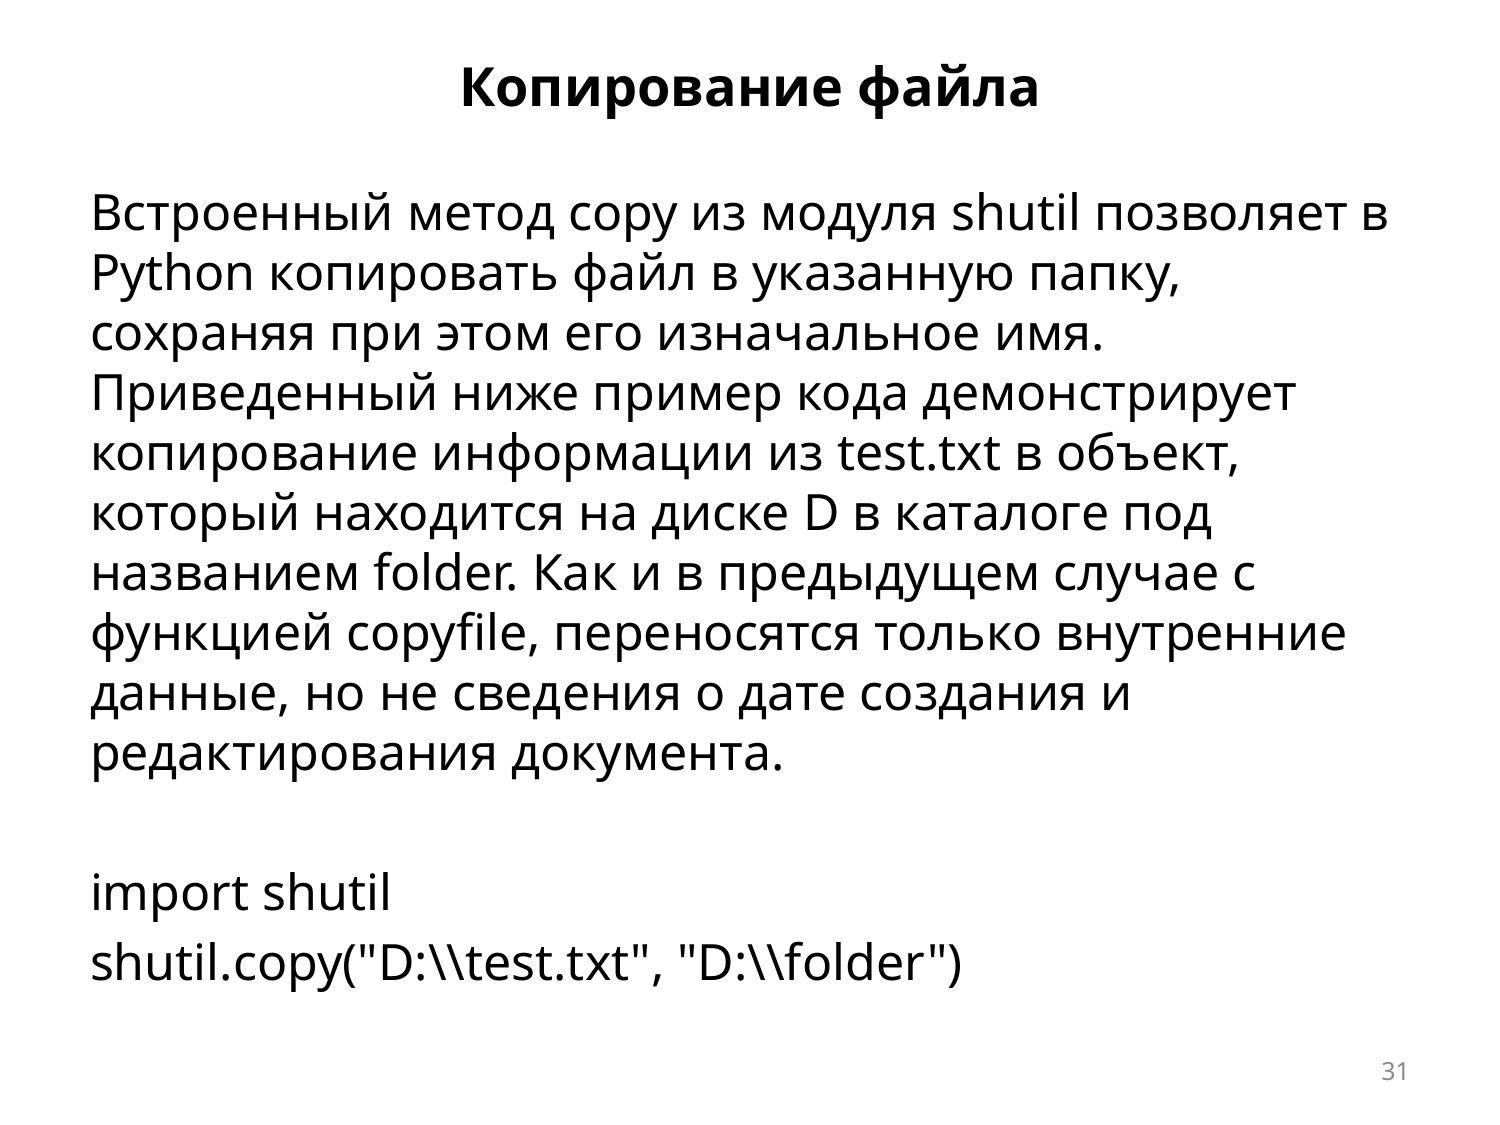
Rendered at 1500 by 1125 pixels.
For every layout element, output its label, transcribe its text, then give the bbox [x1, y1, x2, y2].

list Встроенный метод copy из модуля shutil позволяет в Python копировать файл в указанную папку, сохраняя при этом его изначальное имя. Приведенный ниже пример кода демонстрирует копирование информации из test.txt в объект, который находится на диске D в каталоге под названием folder. Как и в предыдущем случае с функцией copyfile, переносятся только внутренние данные, но не сведения о дате создания и редактирования документа. import shutil shutil.copy("D:\\test.txt", "D:\\folder") [75, 172, 1425, 1005]
title Копирование файла [75, 45, 1425, 126]
slide_number 31 [1074, 1042, 1425, 1103]
